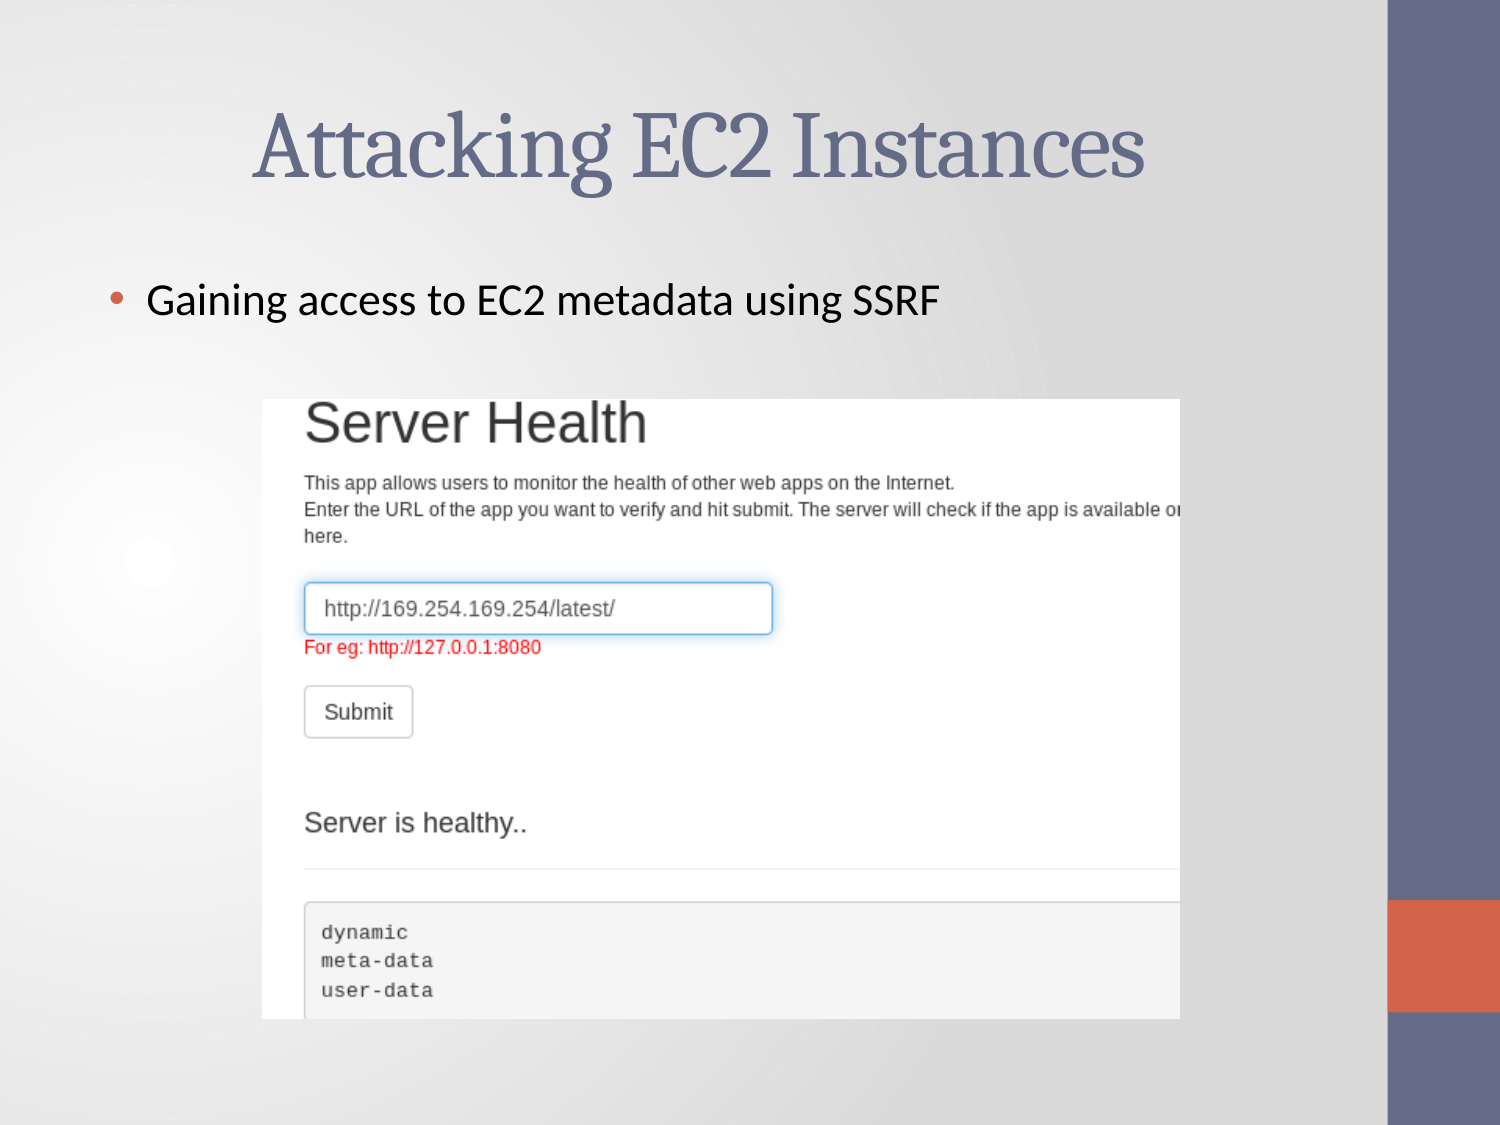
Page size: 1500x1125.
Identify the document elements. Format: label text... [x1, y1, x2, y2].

list Gaining access to EC2 metadata using SSRF [75, 262, 1325, 1050]
picture [261, 399, 1181, 1020]
title Attacking EC2 Instances [75, 45, 1325, 233]
